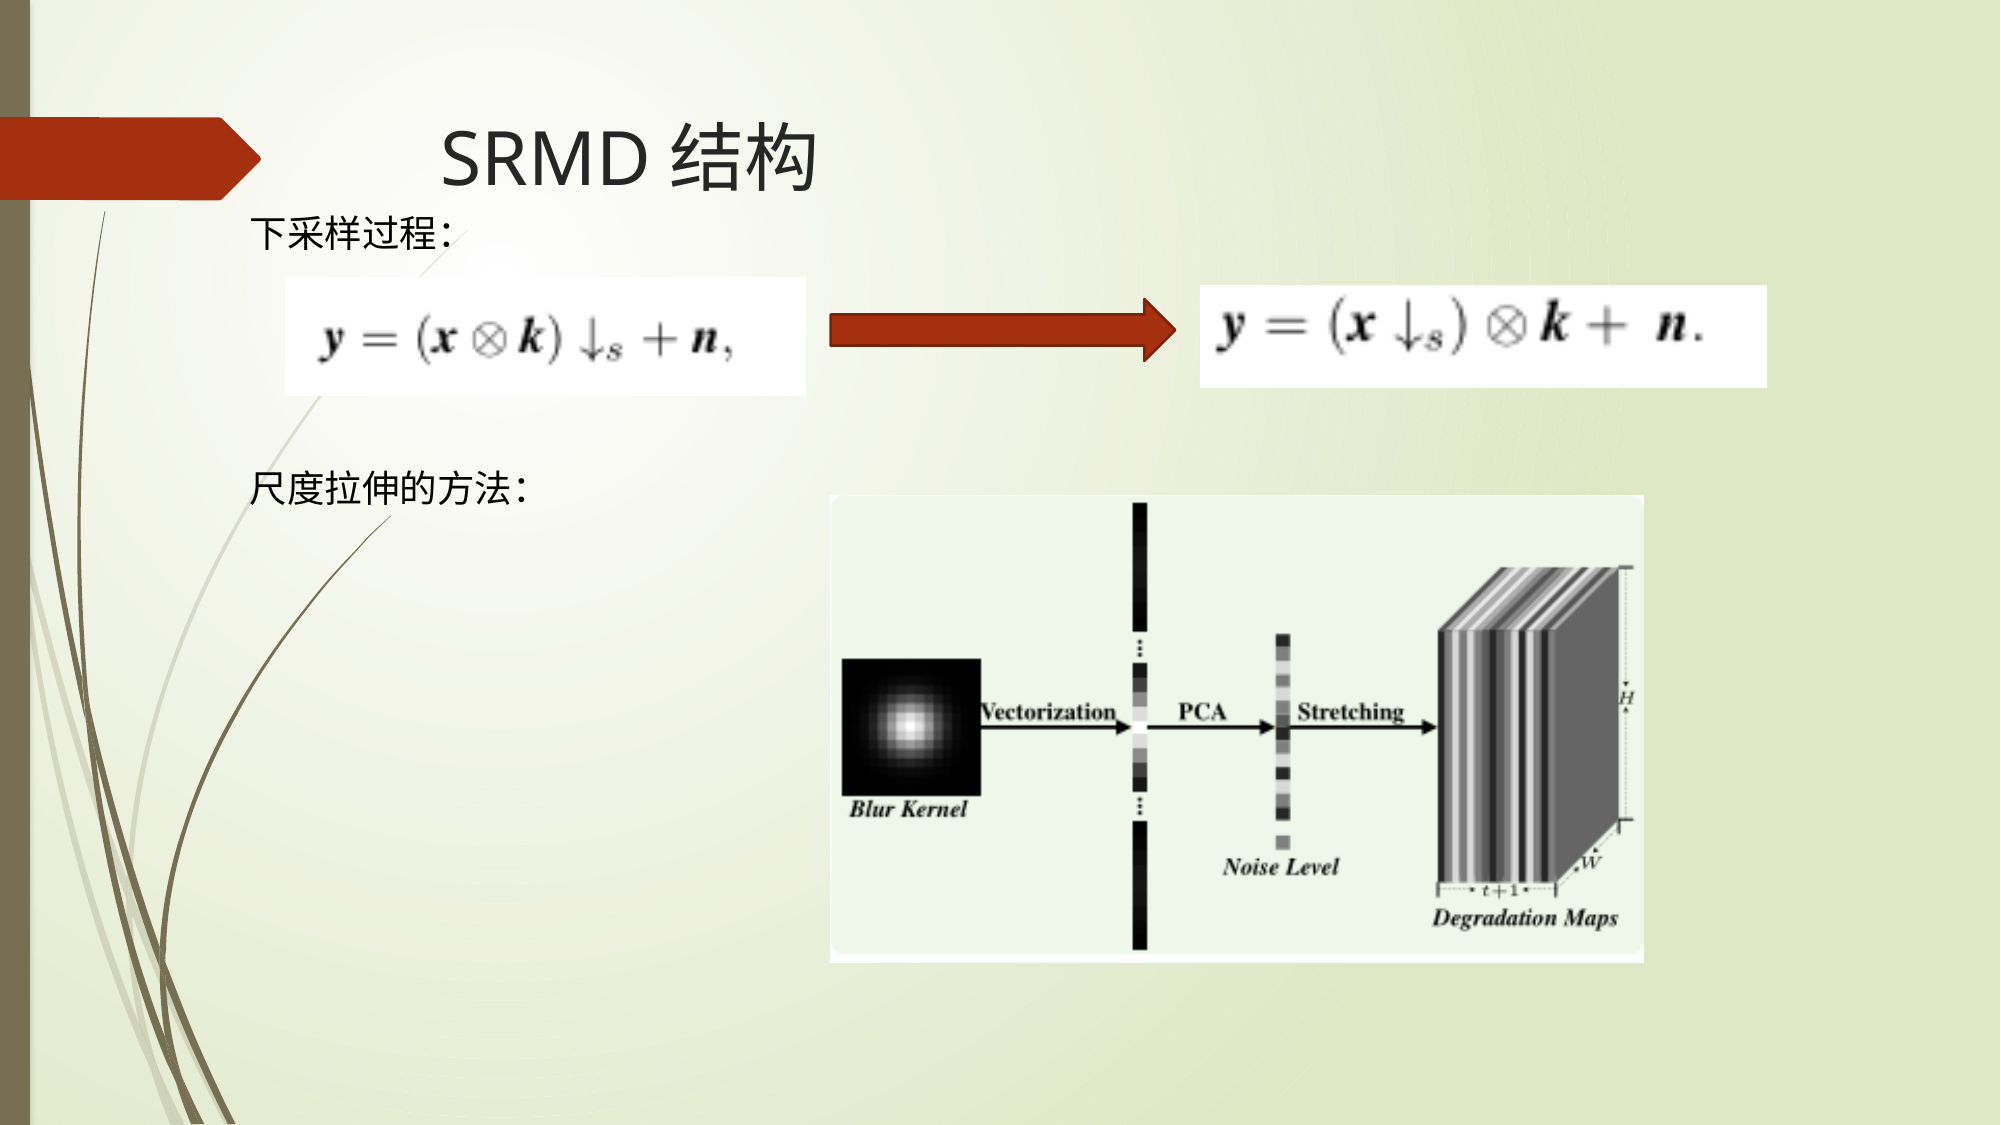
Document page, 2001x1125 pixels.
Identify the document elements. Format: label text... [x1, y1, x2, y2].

text_box 尺度拉伸的方法： [235, 457, 616, 517]
picture [1200, 285, 1767, 388]
text_box 下采样过程： [235, 202, 573, 262]
text_box [829, 297, 1177, 363]
title SRMD结构 [425, 102, 1888, 313]
picture [830, 495, 1645, 963]
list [285, 277, 806, 397]
